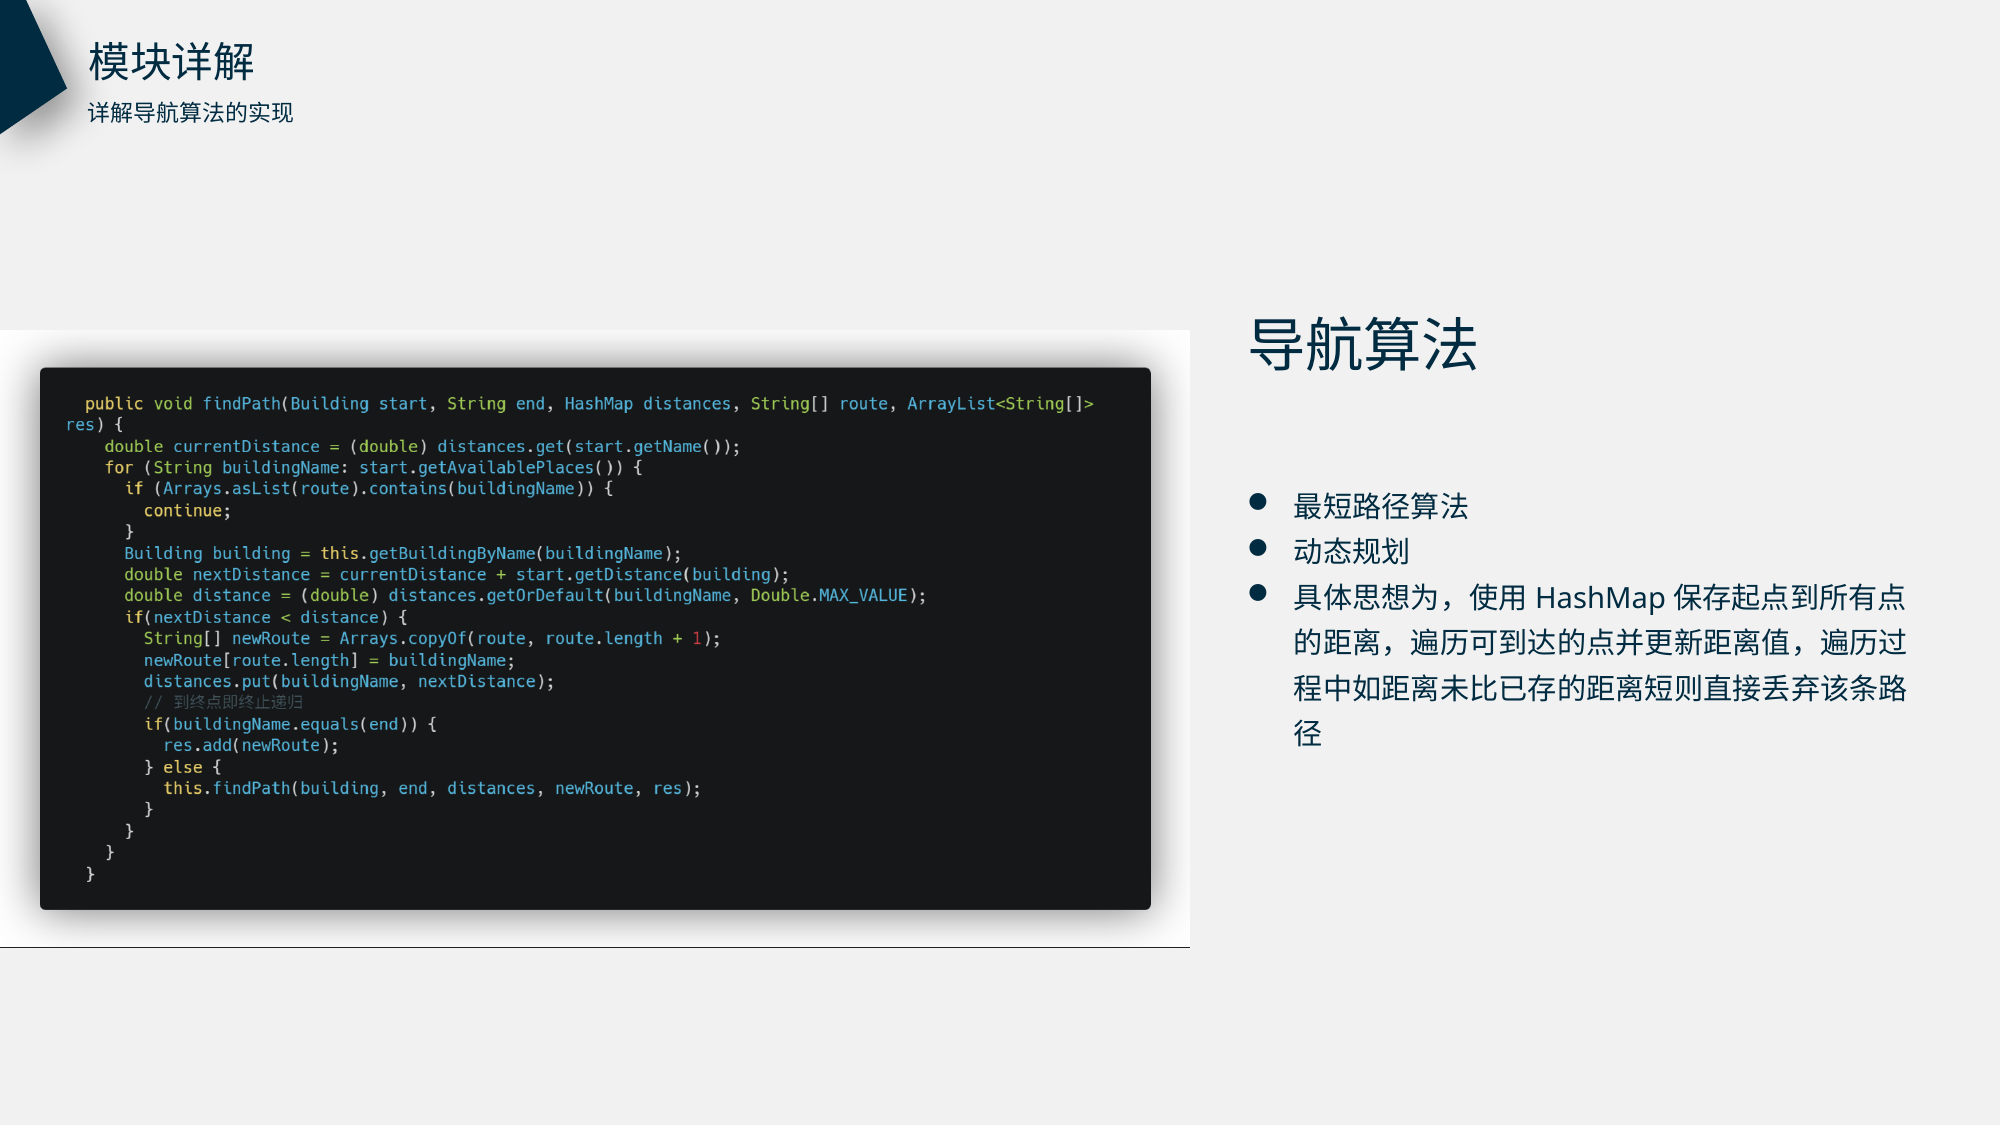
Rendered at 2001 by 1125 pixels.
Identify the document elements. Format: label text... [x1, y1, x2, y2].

text_box 导航算法 [1232, 300, 1524, 386]
text_box [0, 0, 68, 135]
text_box 最短路径算法 动态规划 具体思想为，使用HashMap保存起点到所有点的距离，遍历可到达的点并更新距离值，遍历过程中如距离未比已存的距离短则直接丢弃该条路径 [1232, 470, 1946, 758]
text_box 模块详解 [77, 28, 271, 83]
picture [0, 330, 1190, 948]
text_box 详解导航算法的实现 [82, 83, 532, 134]
